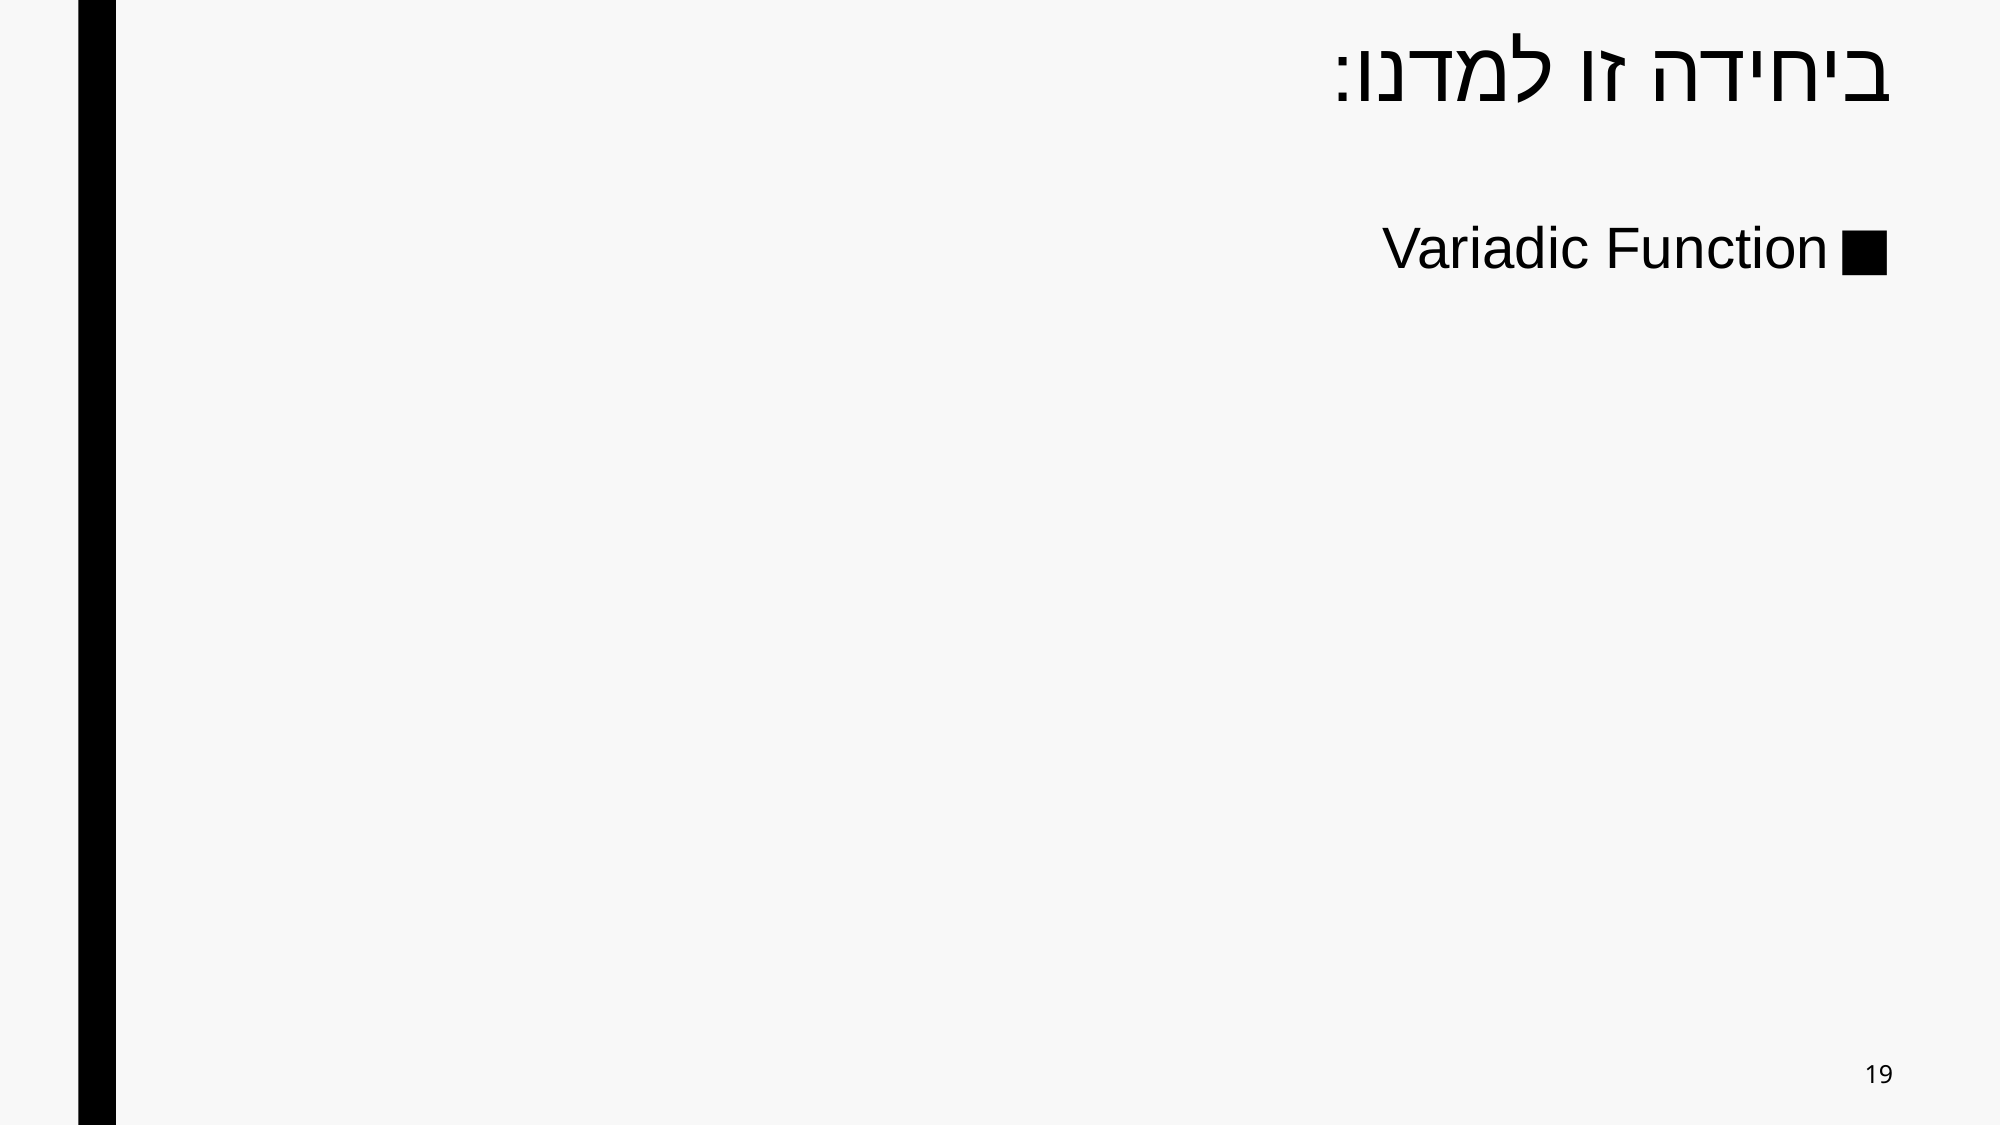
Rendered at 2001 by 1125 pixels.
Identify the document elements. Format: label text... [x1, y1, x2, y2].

list Variadic Function [225, 210, 1908, 1024]
title ביחידה זו למדנו: [225, 22, 1908, 192]
slide_number 19 [1646, 1042, 1908, 1109]
